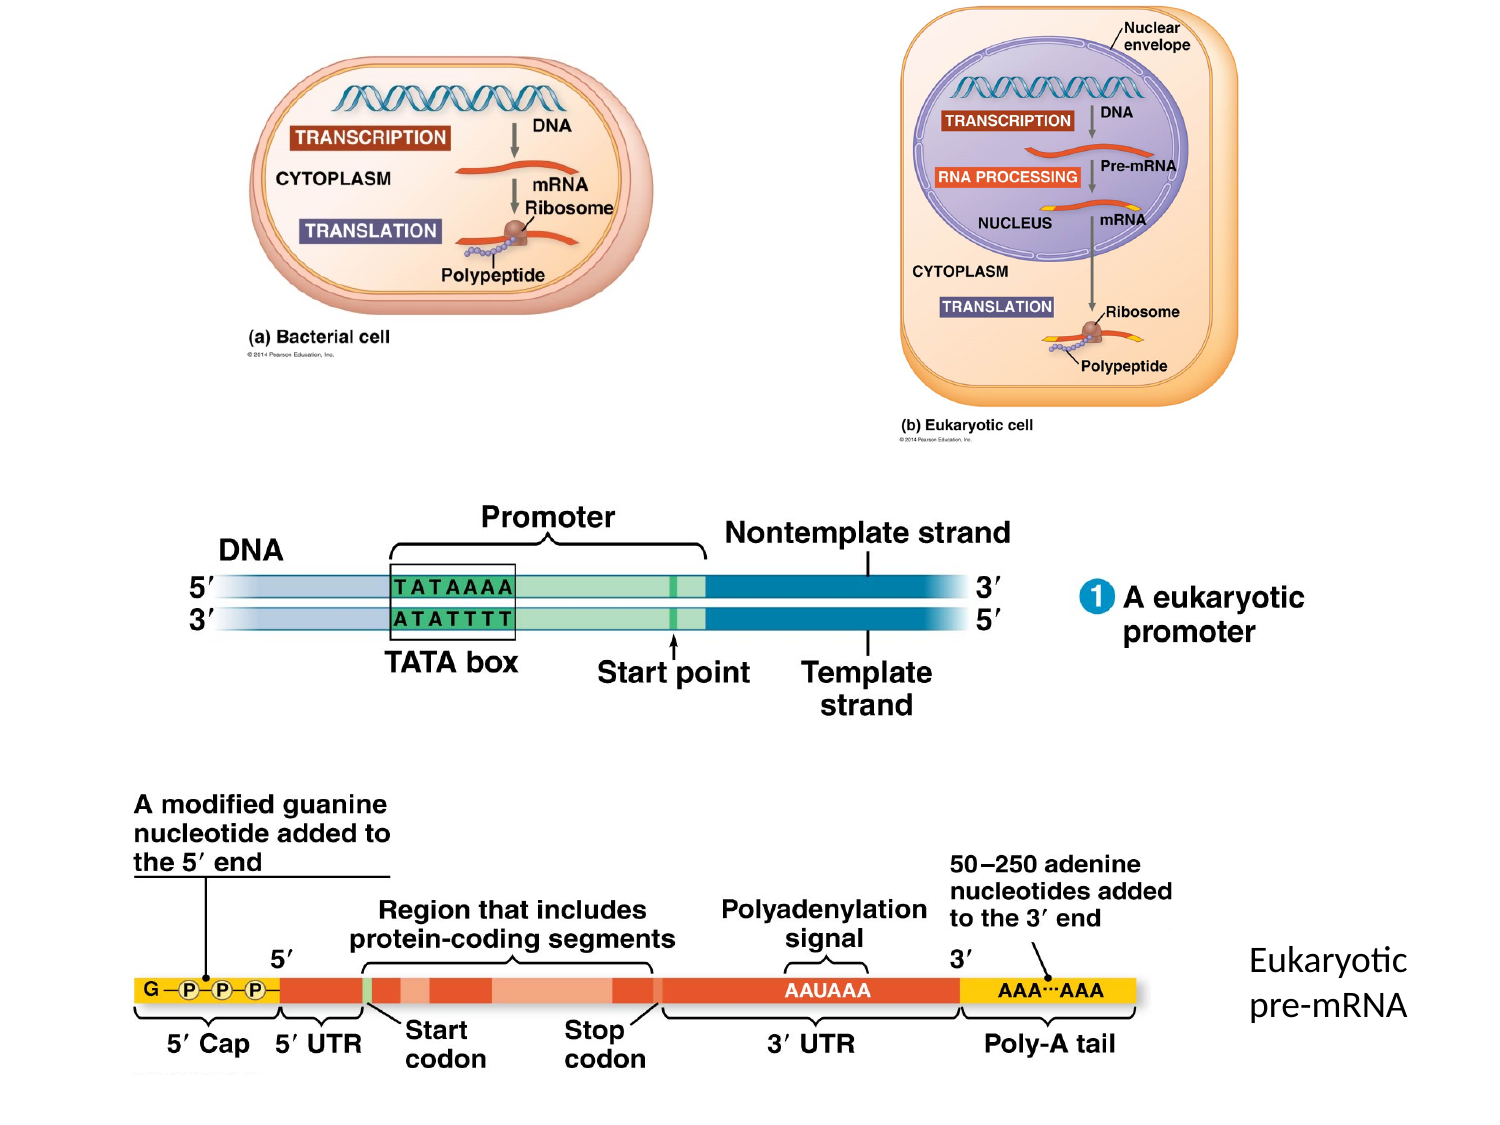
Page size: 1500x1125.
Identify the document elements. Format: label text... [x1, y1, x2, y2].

text_box Eukaryotic pre-mRNA [1234, 927, 1456, 1033]
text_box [128, 779, 1185, 1075]
picture [897, 3, 1241, 446]
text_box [183, 498, 1324, 745]
picture [244, 52, 657, 362]
